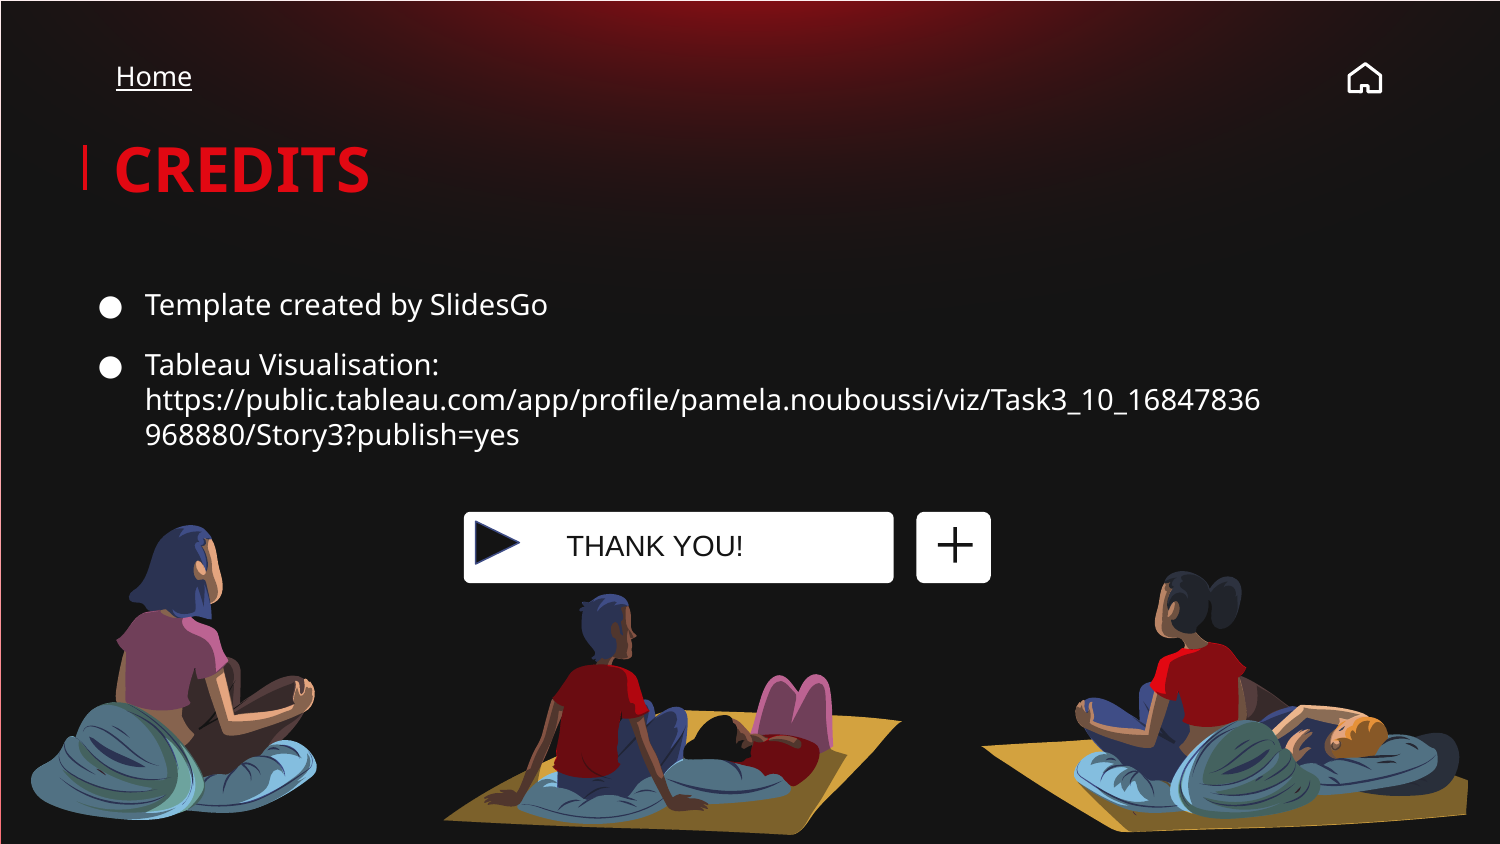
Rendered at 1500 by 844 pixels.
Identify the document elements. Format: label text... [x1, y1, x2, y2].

text_box Home [100, 51, 240, 104]
text_box [463, 511, 894, 584]
text_box THANK YOU! [551, 508, 892, 581]
text_box Template created by SlidesGo Tableau Visualisation: https://public.tableau.com/app/profile/pamela.nouboussi/viz/Task3_10_16847836968880/Story3?publish=yes [82, 237, 1284, 501]
text_box [916, 511, 991, 584]
picture [2, 2, 1500, 844]
text_box [475, 521, 520, 564]
text_box [1349, 63, 1381, 92]
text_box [442, 593, 903, 836]
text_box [980, 570, 1470, 833]
text_box [937, 527, 973, 563]
title CREDITS [98, 120, 1382, 215]
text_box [26, 524, 318, 821]
